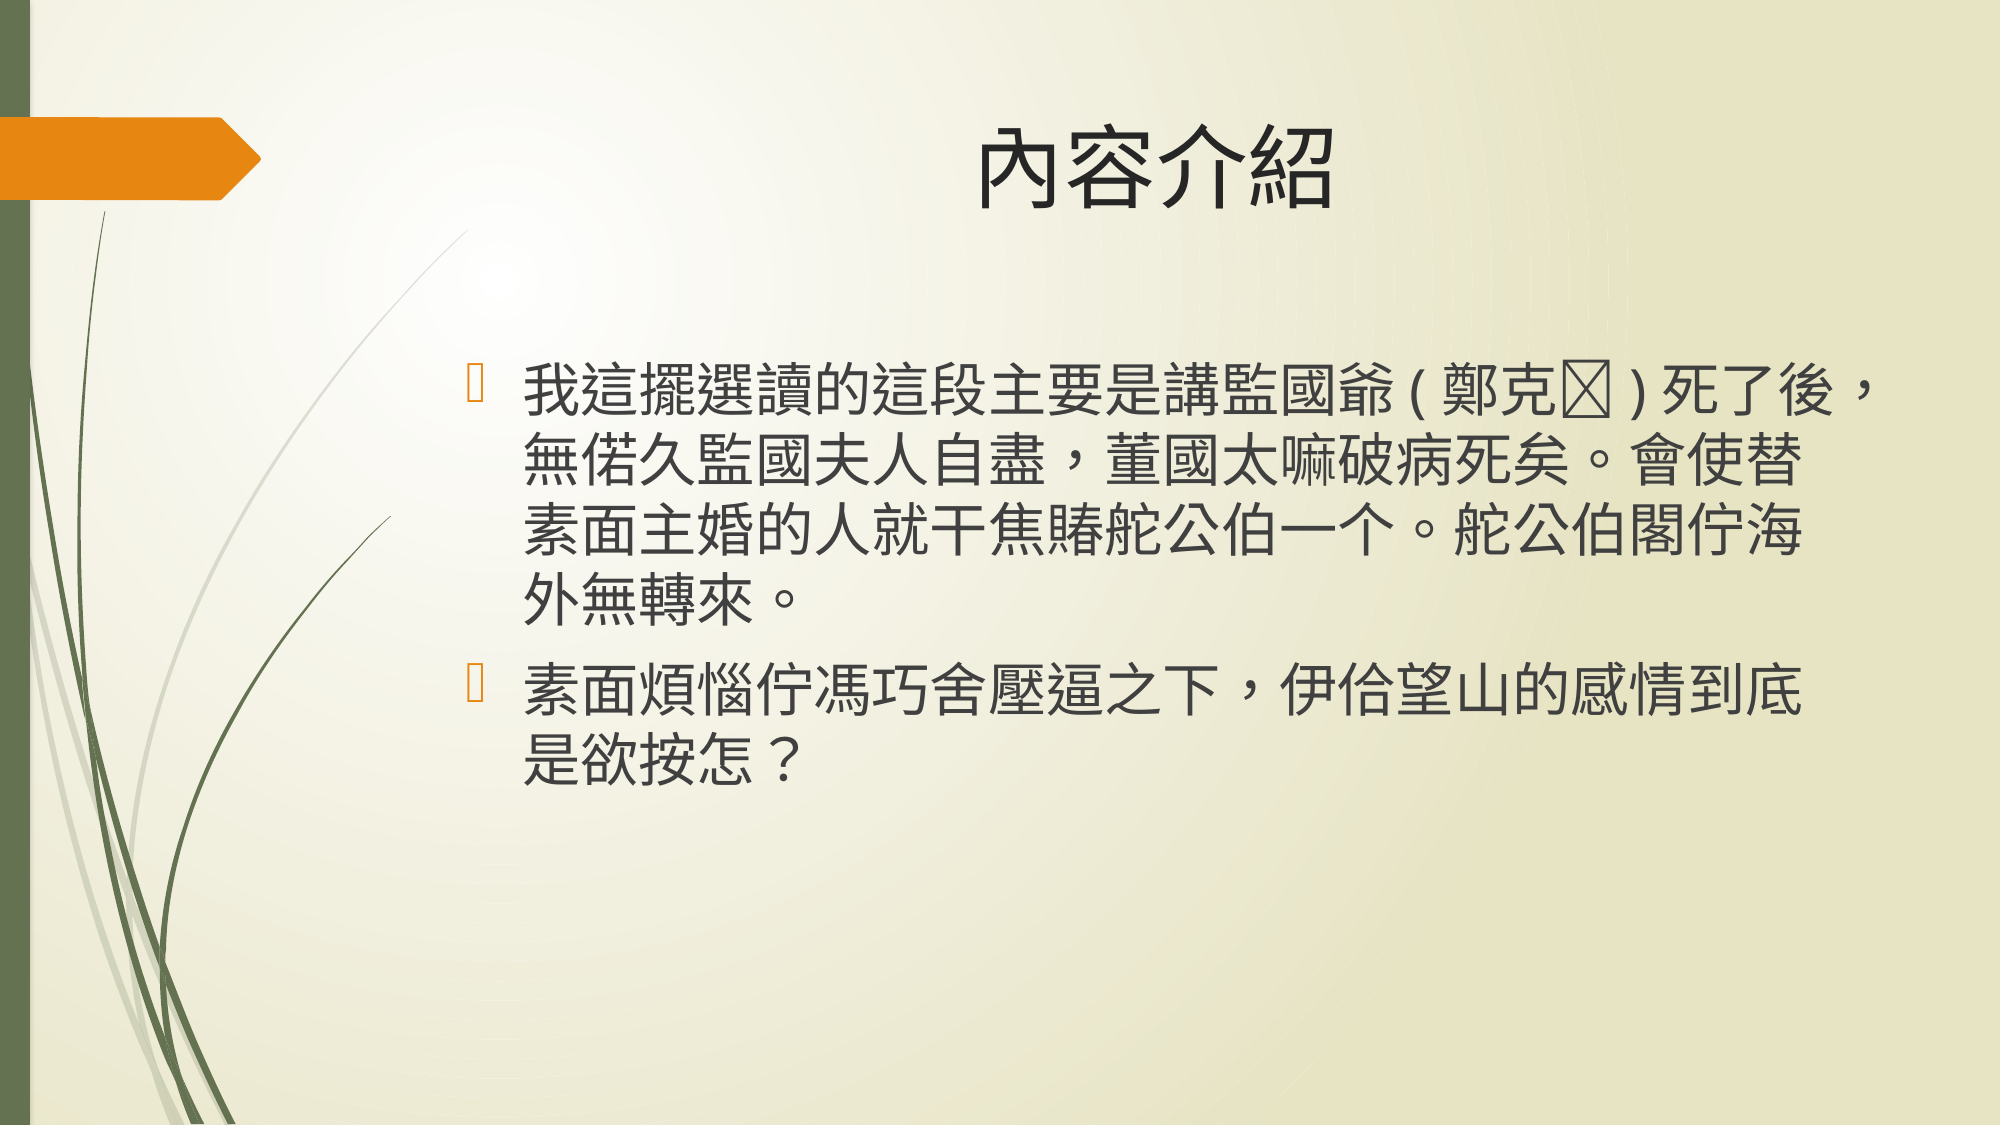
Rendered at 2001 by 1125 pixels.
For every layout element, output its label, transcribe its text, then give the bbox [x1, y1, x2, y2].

list 我這擺選讀的這段主要是講監國爺(鄭克𡒉)死了後，無偌久監國夫人自盡，董國太嘛破病死矣。會使替素面主婚的人就干焦賰舵公伯一个。舵公伯閣佇海外無轉來。 素面煩惱佇馮巧舍壓逼之下，伊佮望山的感情到底是欲按怎？ [450, 345, 1862, 966]
title 內容介紹 [425, 102, 1888, 313]
